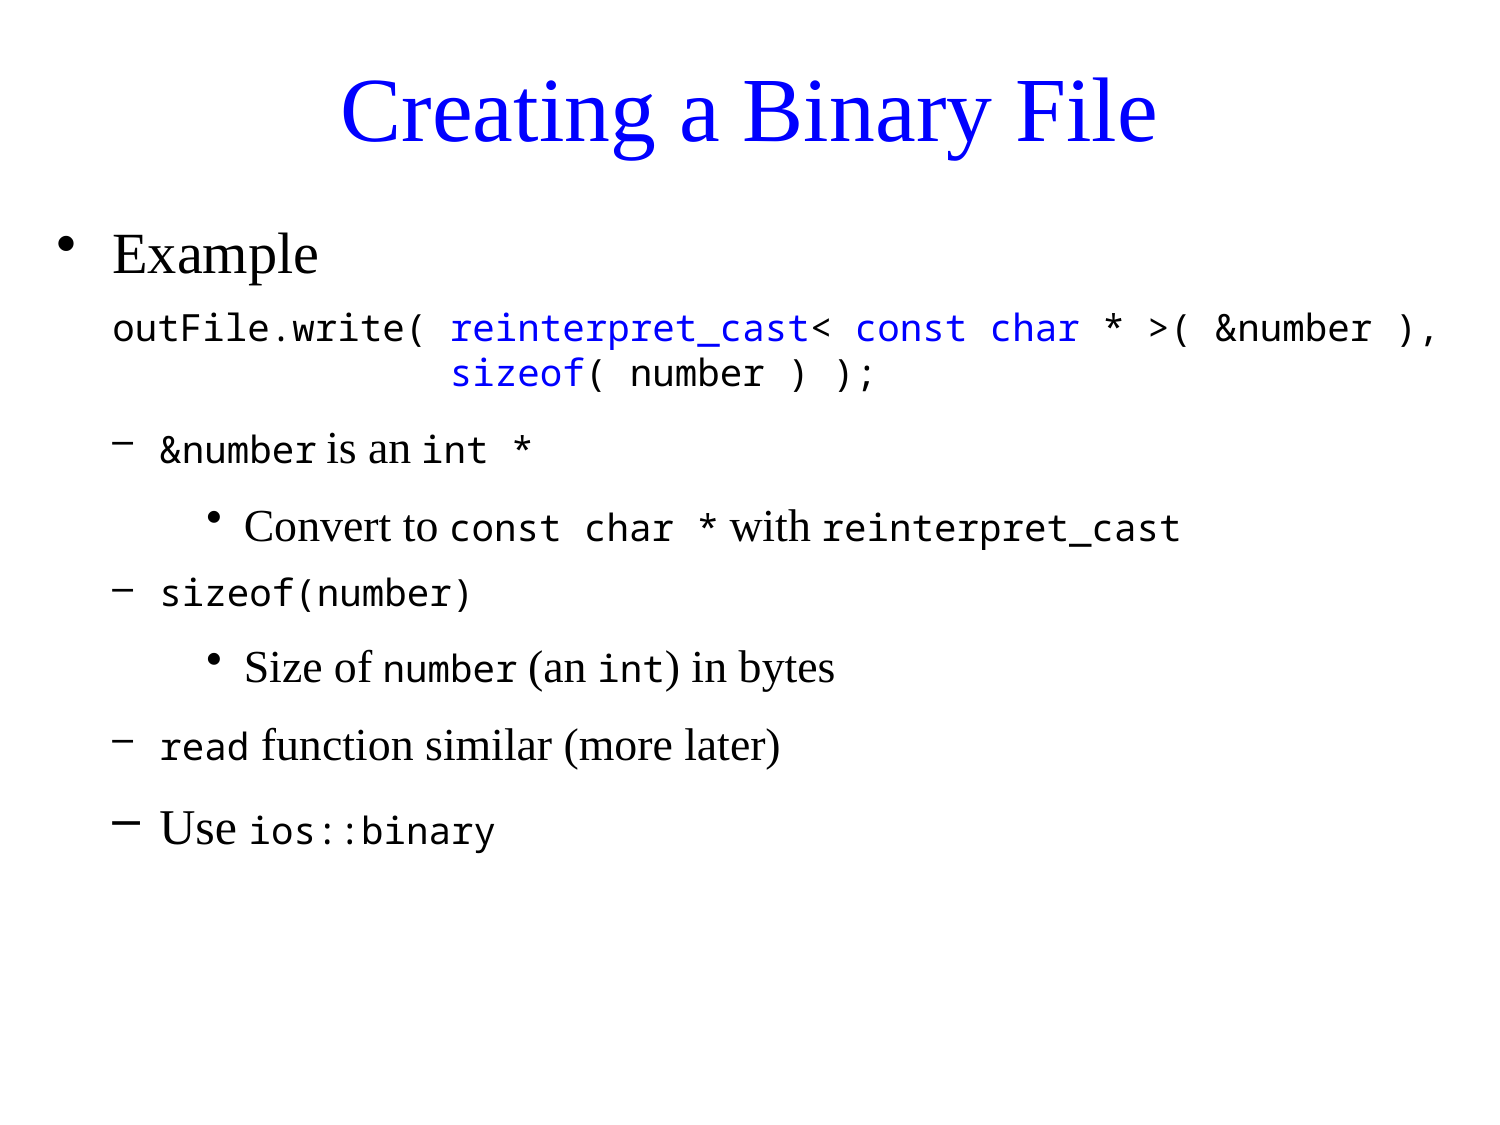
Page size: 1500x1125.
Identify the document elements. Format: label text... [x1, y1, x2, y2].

list Example outFile.write( reinterpret_cast< const char * >( &number ), sizeof( number ) ); &number is an int * Convert to const char * with reinterpret_cast sizeof(number) Size of number (an int) in bytes read function similar (more later) Use ios::binary [41, 208, 1459, 917]
title Creating a Binary File [70, 31, 1430, 179]
